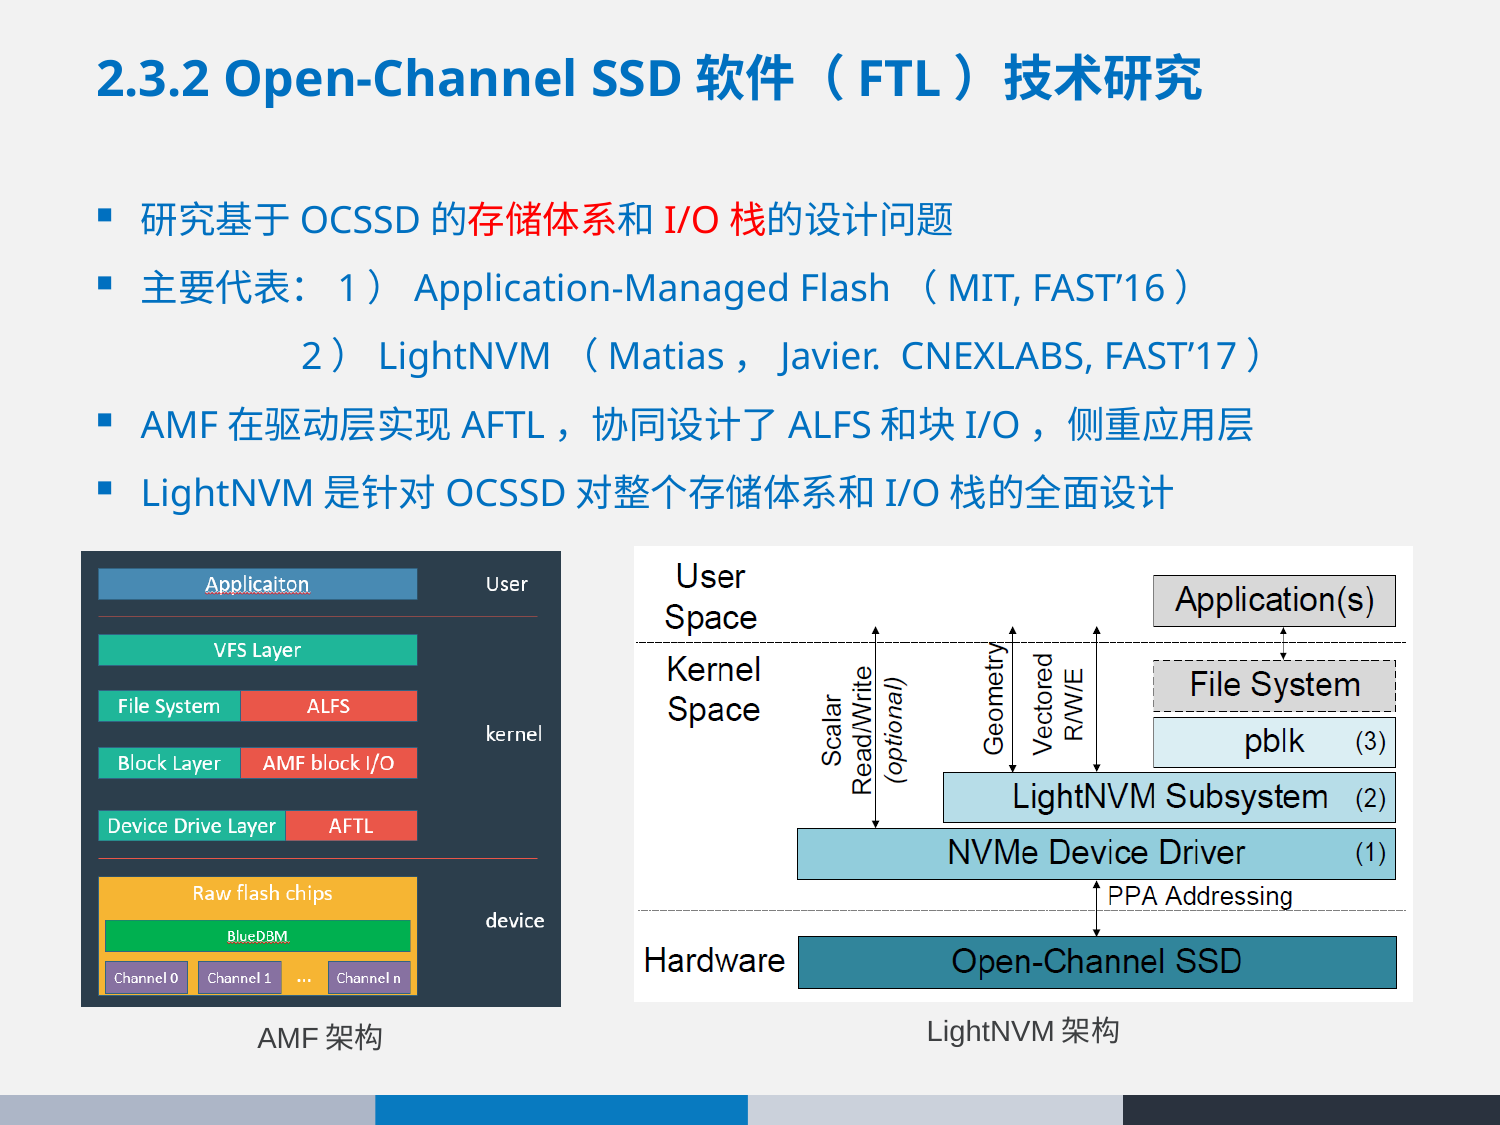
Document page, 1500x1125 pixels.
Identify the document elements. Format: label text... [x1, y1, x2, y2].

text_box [634, 546, 1413, 1056]
title 2.3.2 Open-Channel SSD软件（FTL）技术研究 [81, 27, 1413, 133]
list 研究基于OCSSD的存储体系和I/O栈的设计问题 主要代表：1）Application-Managed Flash（MIT, FAST’16） 2）LightNVM（Matias，Javier. CNEXLABS, FAST’17） AMF在驱动层实现AFTL，协同设计了ALFS和块I/O，侧重应用层 LightNVM是针对OCSSD对整个存储体系和I/O栈的全面设计 [81, 183, 1413, 1056]
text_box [81, 551, 561, 1058]
